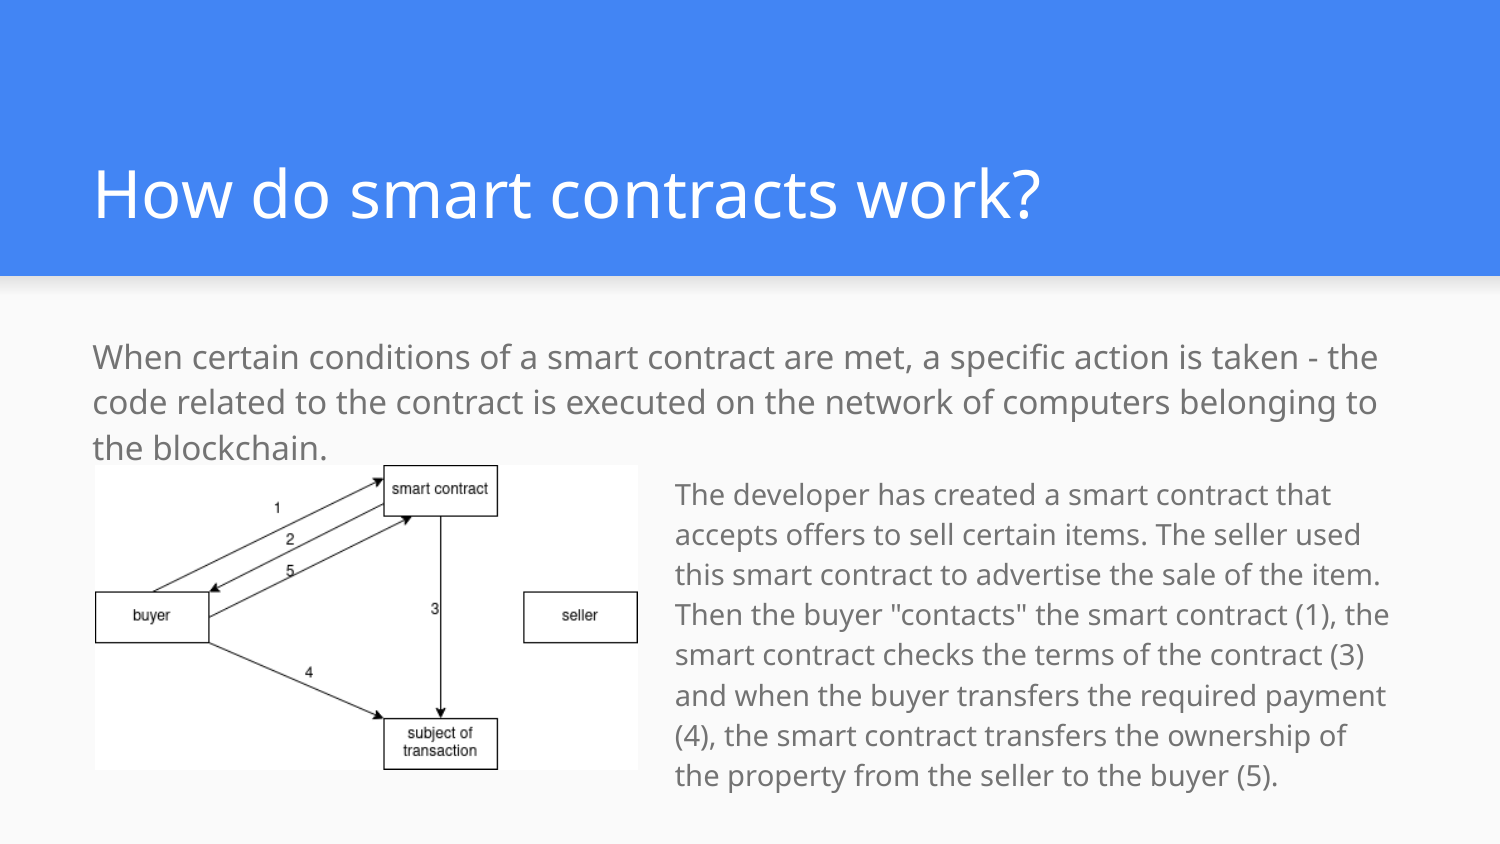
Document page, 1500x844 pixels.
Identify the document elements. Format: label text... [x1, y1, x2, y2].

text_box The developer has created a smart contract that accepts offers to sell certain items. The seller used this smart contract to advertise the sale of the item. Then the buyer "contacts" the smart contract (1), the smart contract checks the terms of the contract (3) and when the buyer transfers the required payment (4), the smart contract transfers the ownership of the property from the seller to the buyer (5). [659, 455, 1410, 807]
picture [95, 465, 639, 770]
title How do smart contracts work? [77, 121, 1427, 248]
list When certain conditions of a smart contract are met, a specific action is taken - the code related to the contract is executed on the network of computers belonging to the blockchain. [77, 314, 1427, 818]
